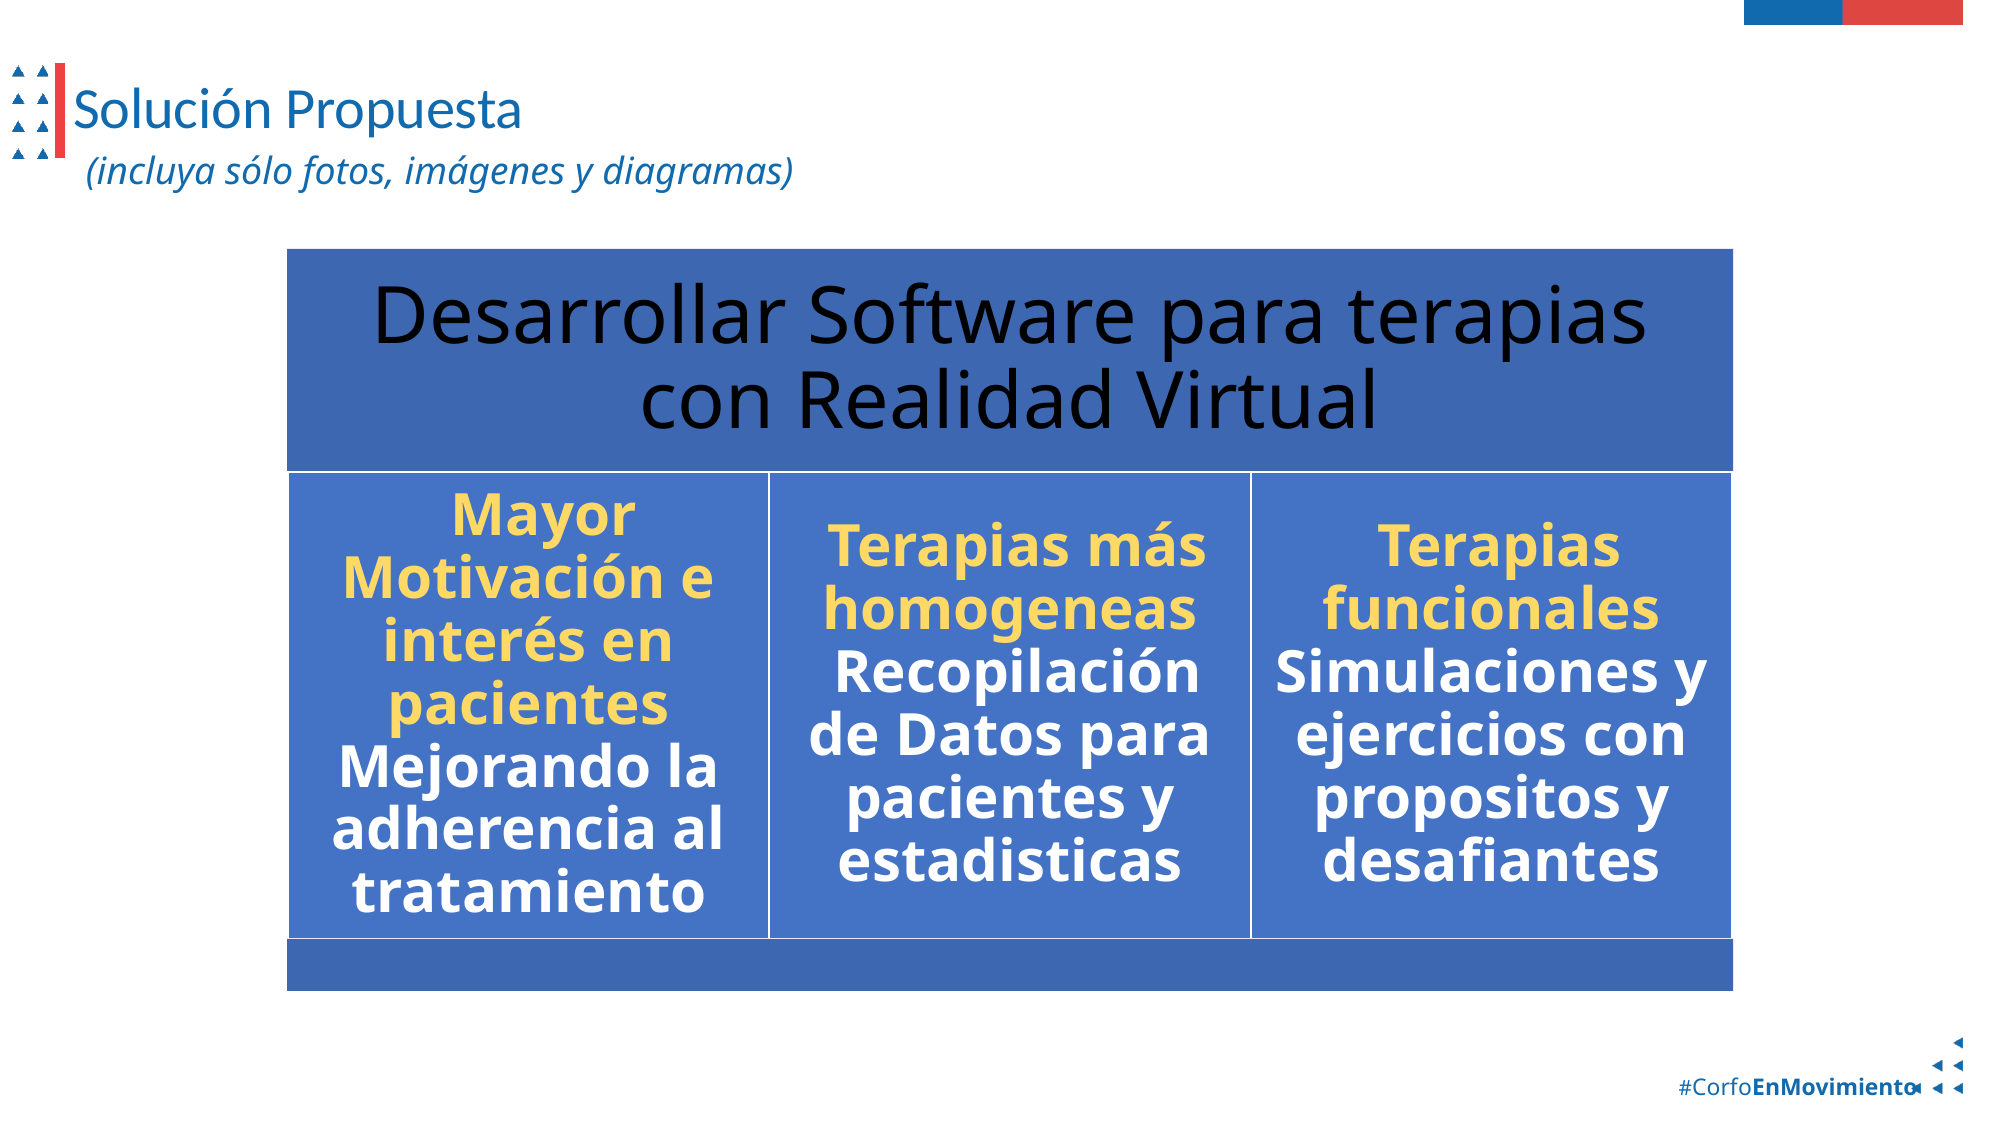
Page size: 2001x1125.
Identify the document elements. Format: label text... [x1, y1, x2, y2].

text_box Solución Propuesta [70, 69, 1010, 140]
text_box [287, 248, 1734, 991]
picture [1, 65, 49, 159]
text_box [55, 63, 64, 157]
picture [1908, 1038, 1966, 1093]
picture [1744, 0, 1963, 25]
text_box (incluya sólo fotos, imágenes y diagramas) [71, 139, 2000, 959]
text_box #CorfoEnMovimiento [1663, 1065, 1933, 1108]
